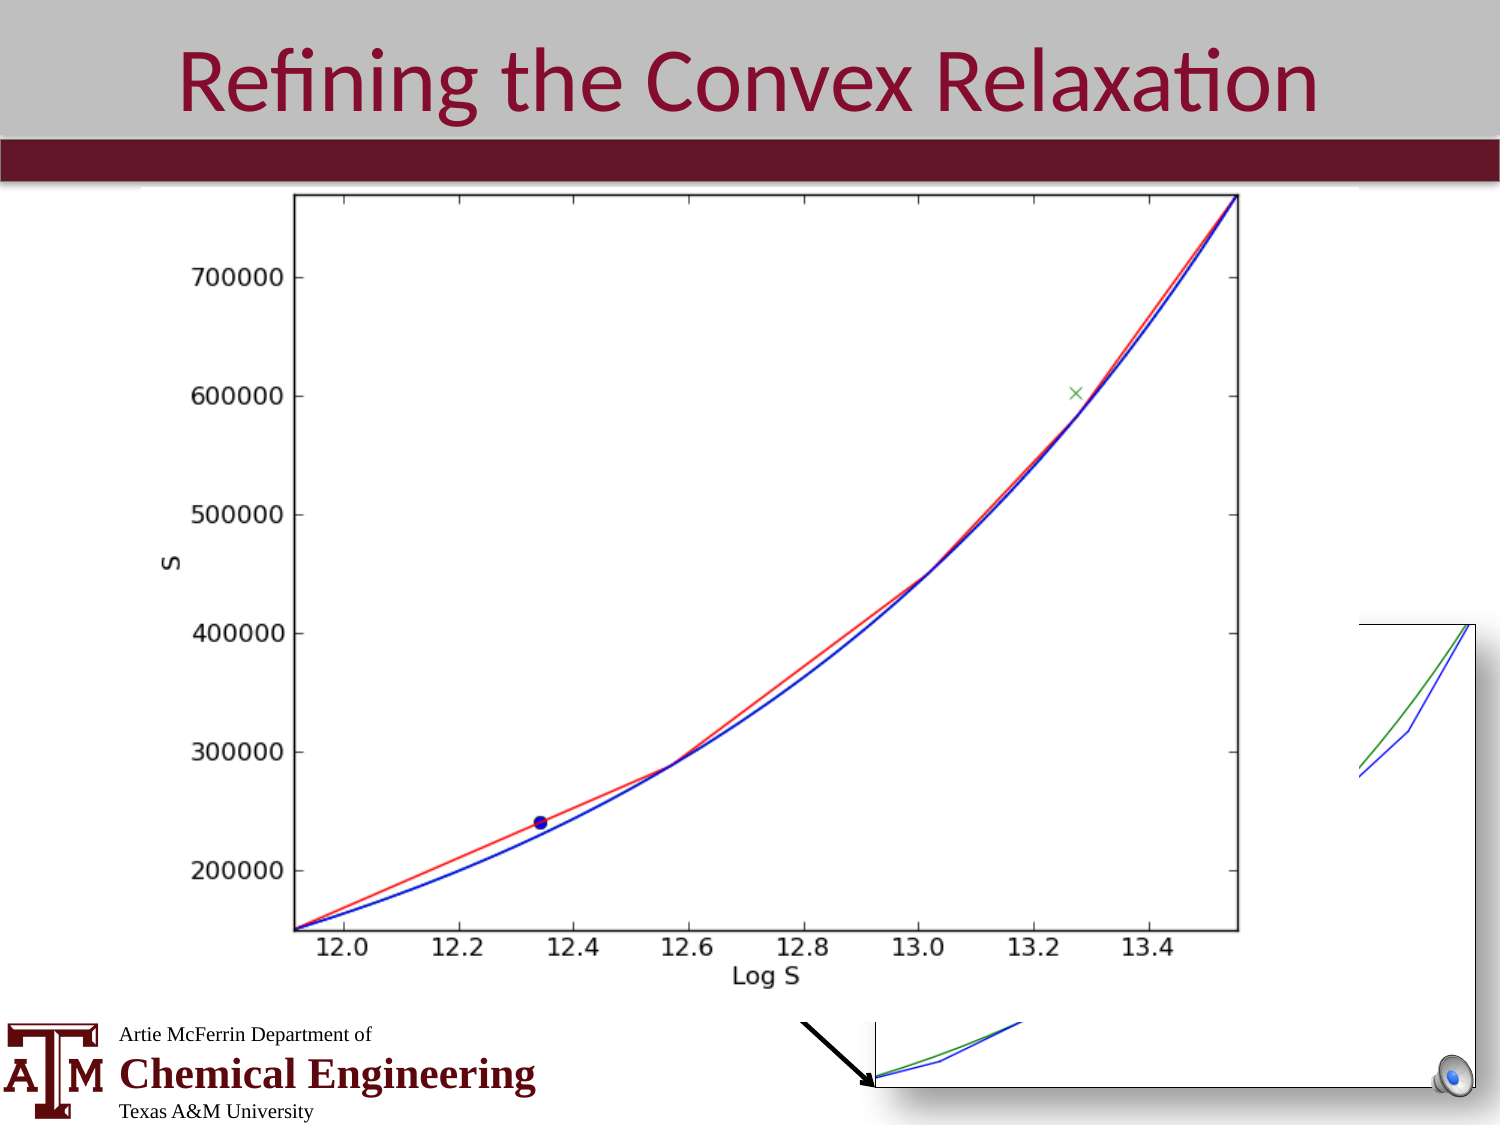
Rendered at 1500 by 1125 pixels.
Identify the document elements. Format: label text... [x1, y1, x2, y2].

title Refining the Convex Relaxation [75, 0, 1425, 150]
picture [140, 187, 1476, 1101]
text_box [587, 1031, 876, 1088]
picture [0, 1018, 106, 1124]
